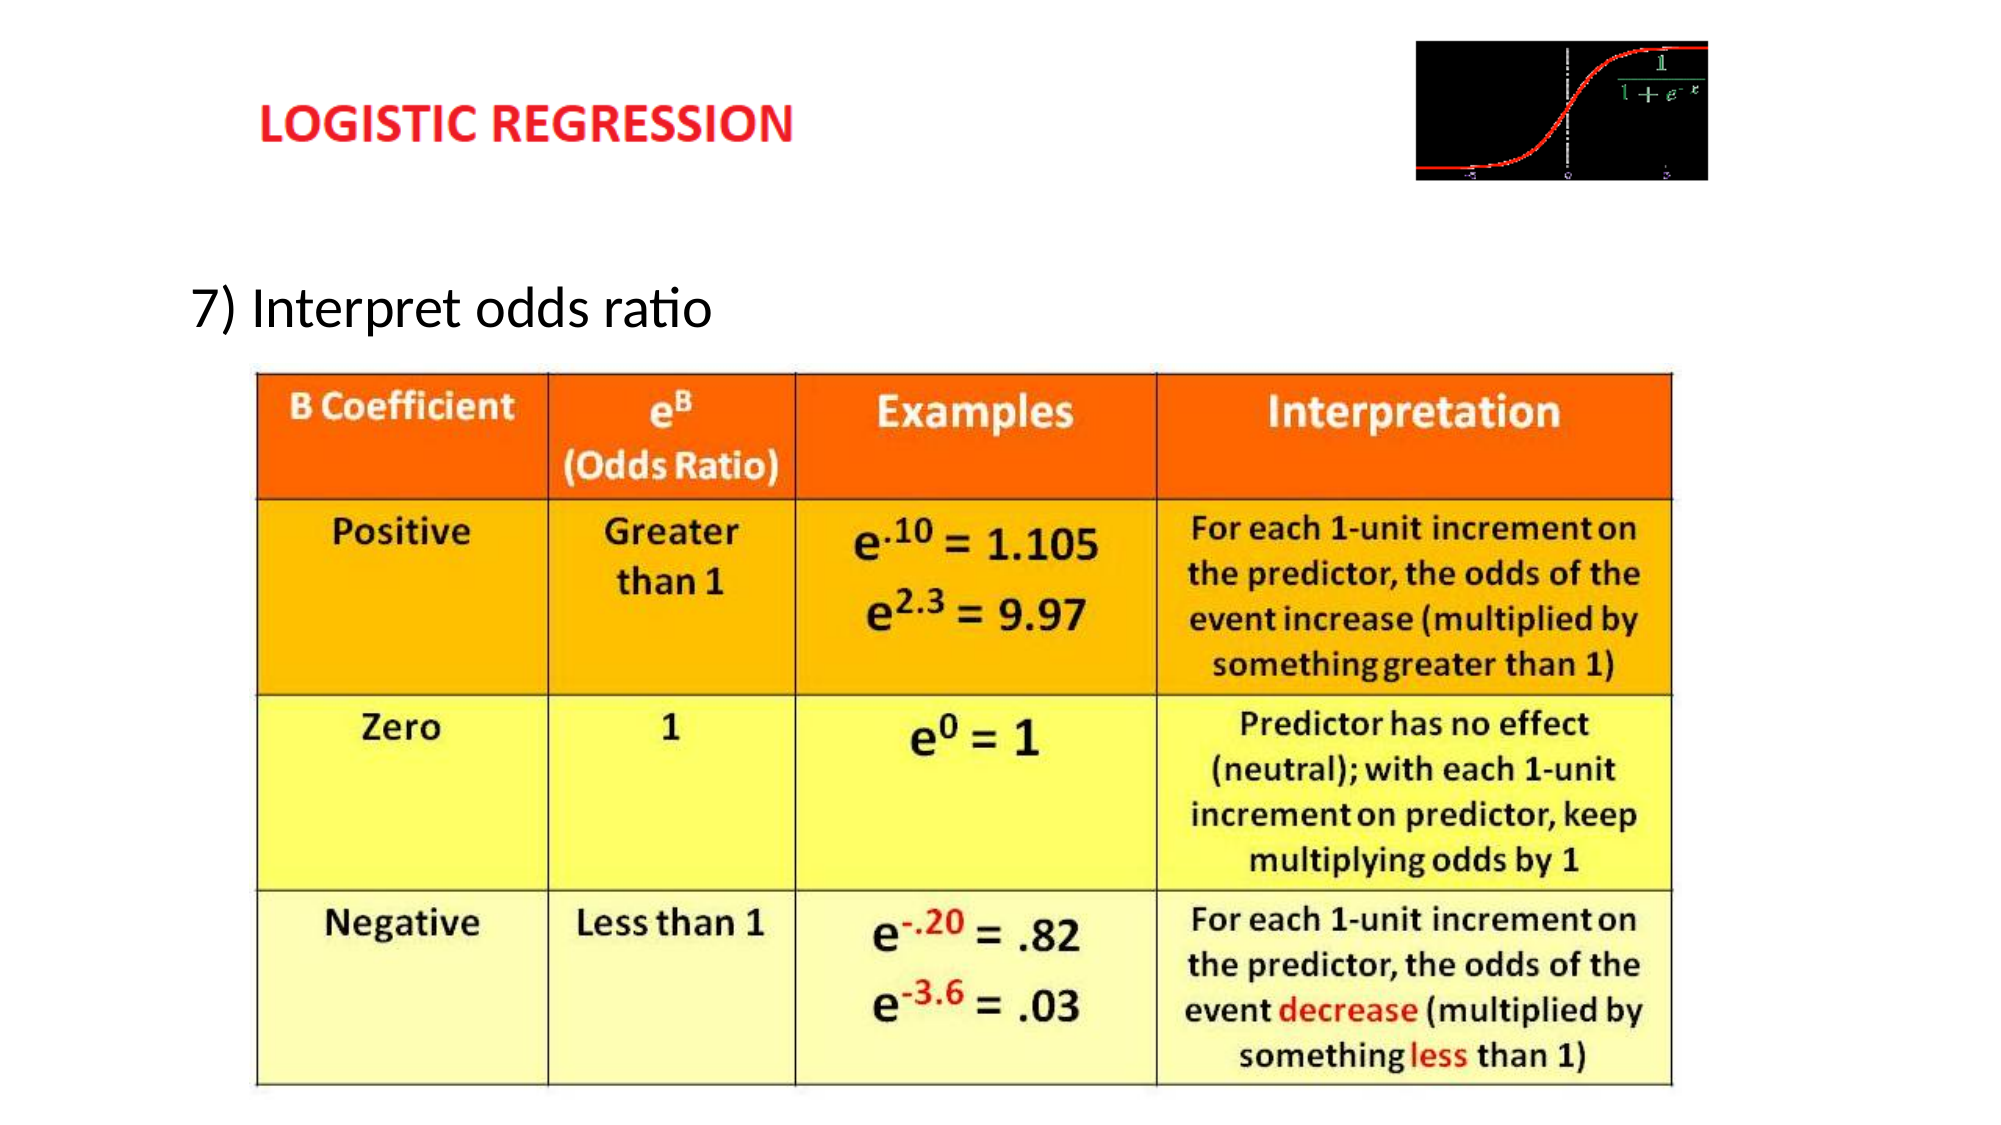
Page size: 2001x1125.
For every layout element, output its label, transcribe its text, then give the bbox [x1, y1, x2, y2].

picture [249, 363, 1682, 1100]
picture [249, 99, 830, 158]
picture [1412, 37, 1718, 189]
subtitle 7) Interpret odds ratio [175, 269, 1828, 926]
